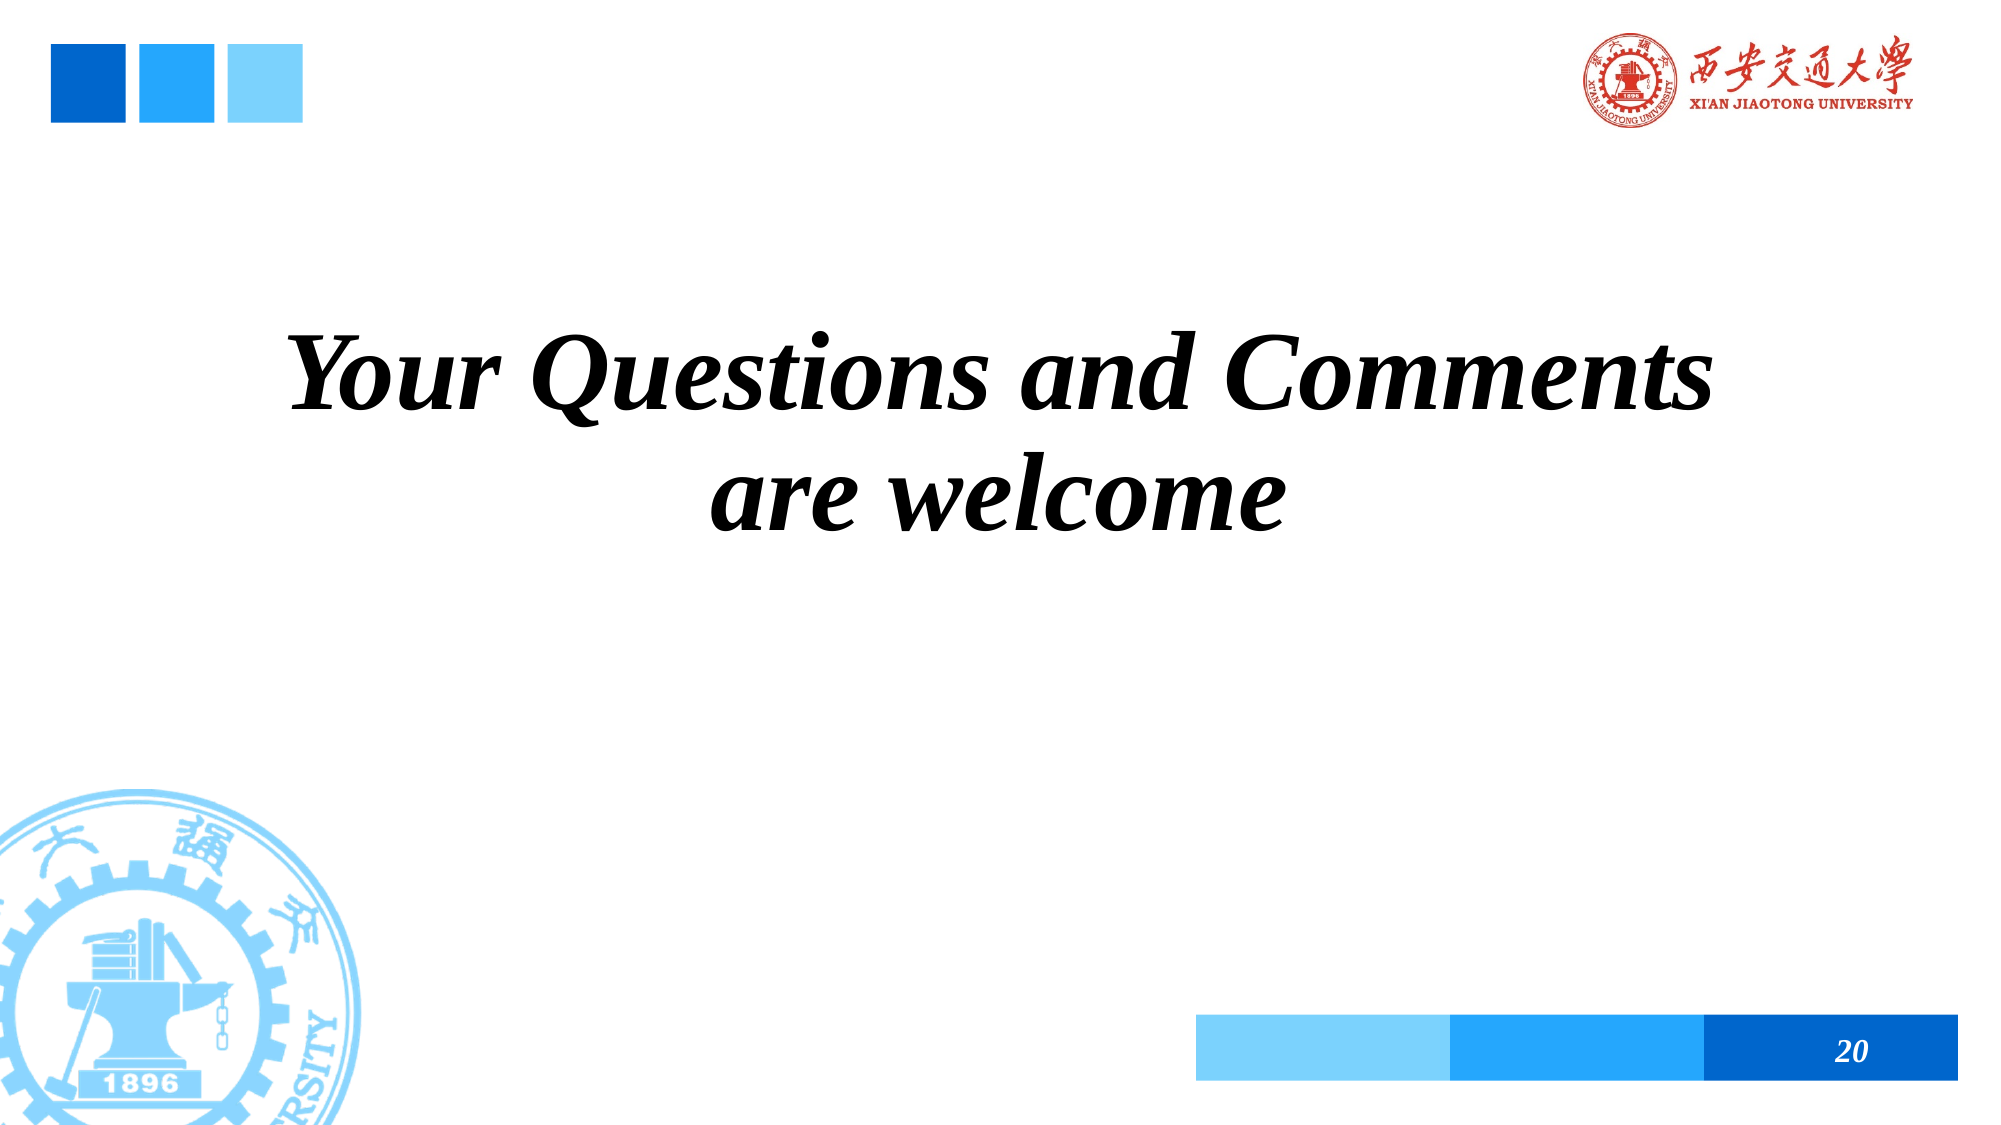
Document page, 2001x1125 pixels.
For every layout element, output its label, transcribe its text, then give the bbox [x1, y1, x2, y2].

title Your Questions and Comments are welcome [129, 235, 1871, 563]
picture [0, 789, 366, 1125]
slide_number 20 [1391, 1019, 1884, 1080]
picture [1583, 33, 1913, 128]
